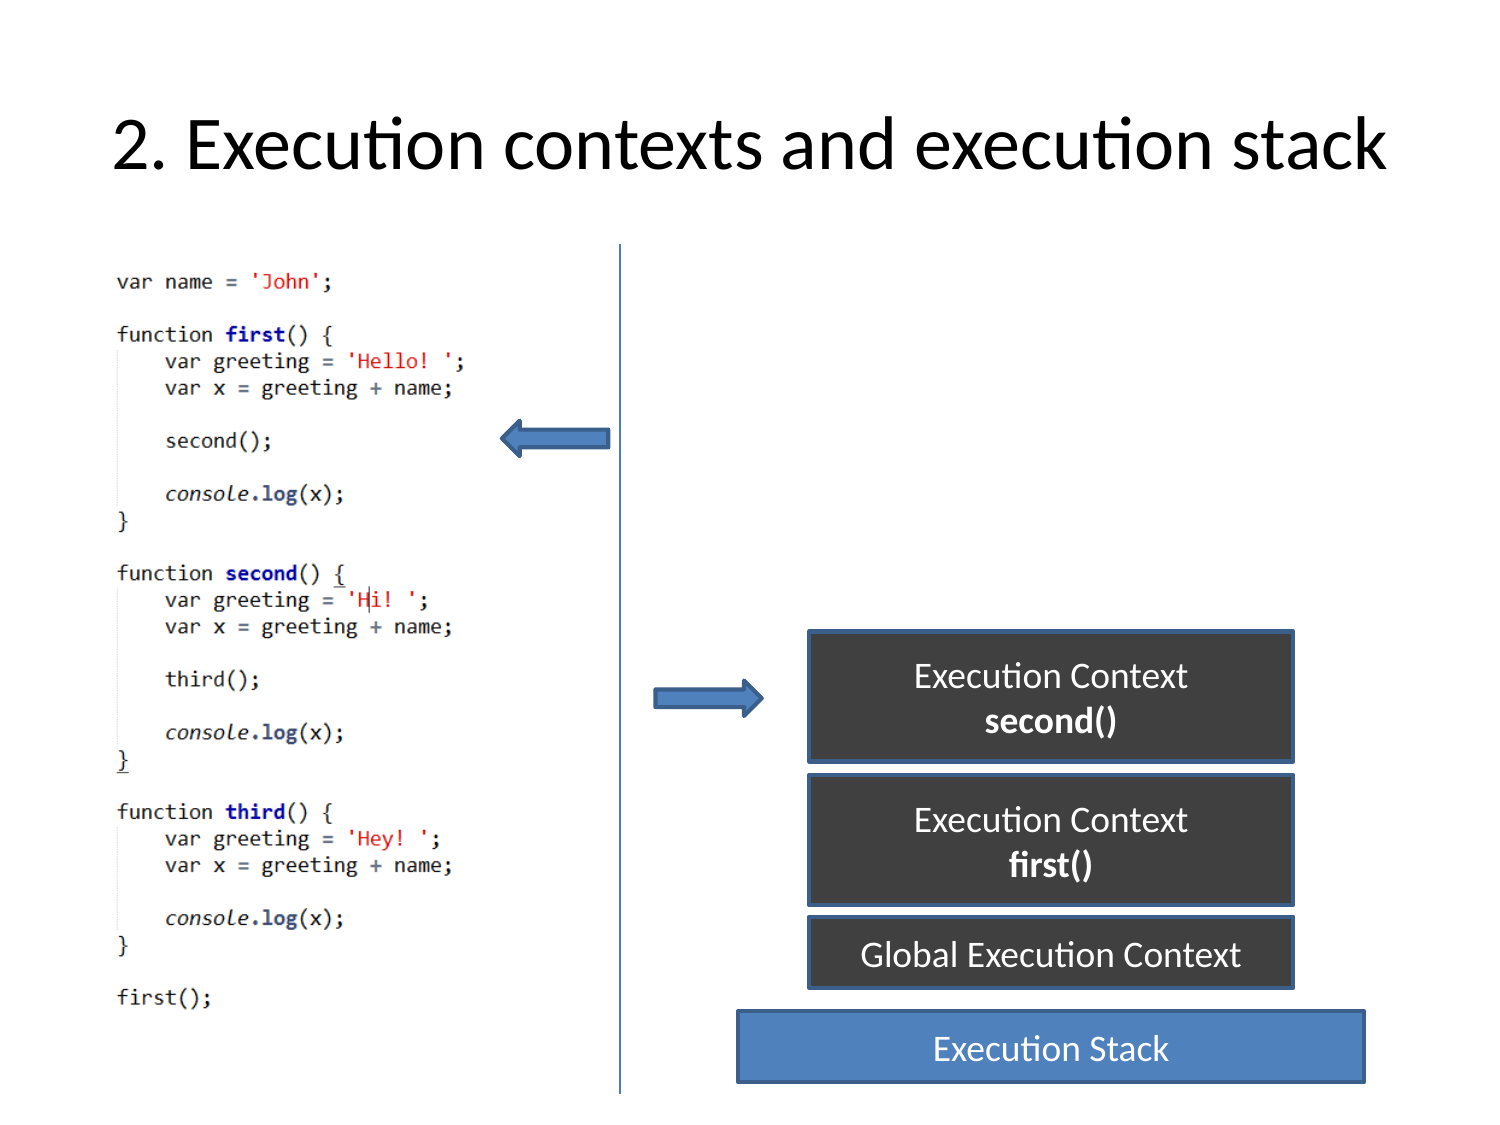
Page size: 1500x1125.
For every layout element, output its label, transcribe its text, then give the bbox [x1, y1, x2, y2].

text_box Execution Context first() [807, 773, 1295, 907]
text_box Execution Stack [736, 1009, 1366, 1084]
title 2. Execution contexts and execution stack [75, 45, 1425, 233]
text_box [653, 678, 764, 718]
text_box Global Execution Context [807, 915, 1295, 990]
text_box [499, 418, 611, 459]
picture [111, 266, 476, 1024]
text_box Execution Context second() [807, 629, 1295, 764]
